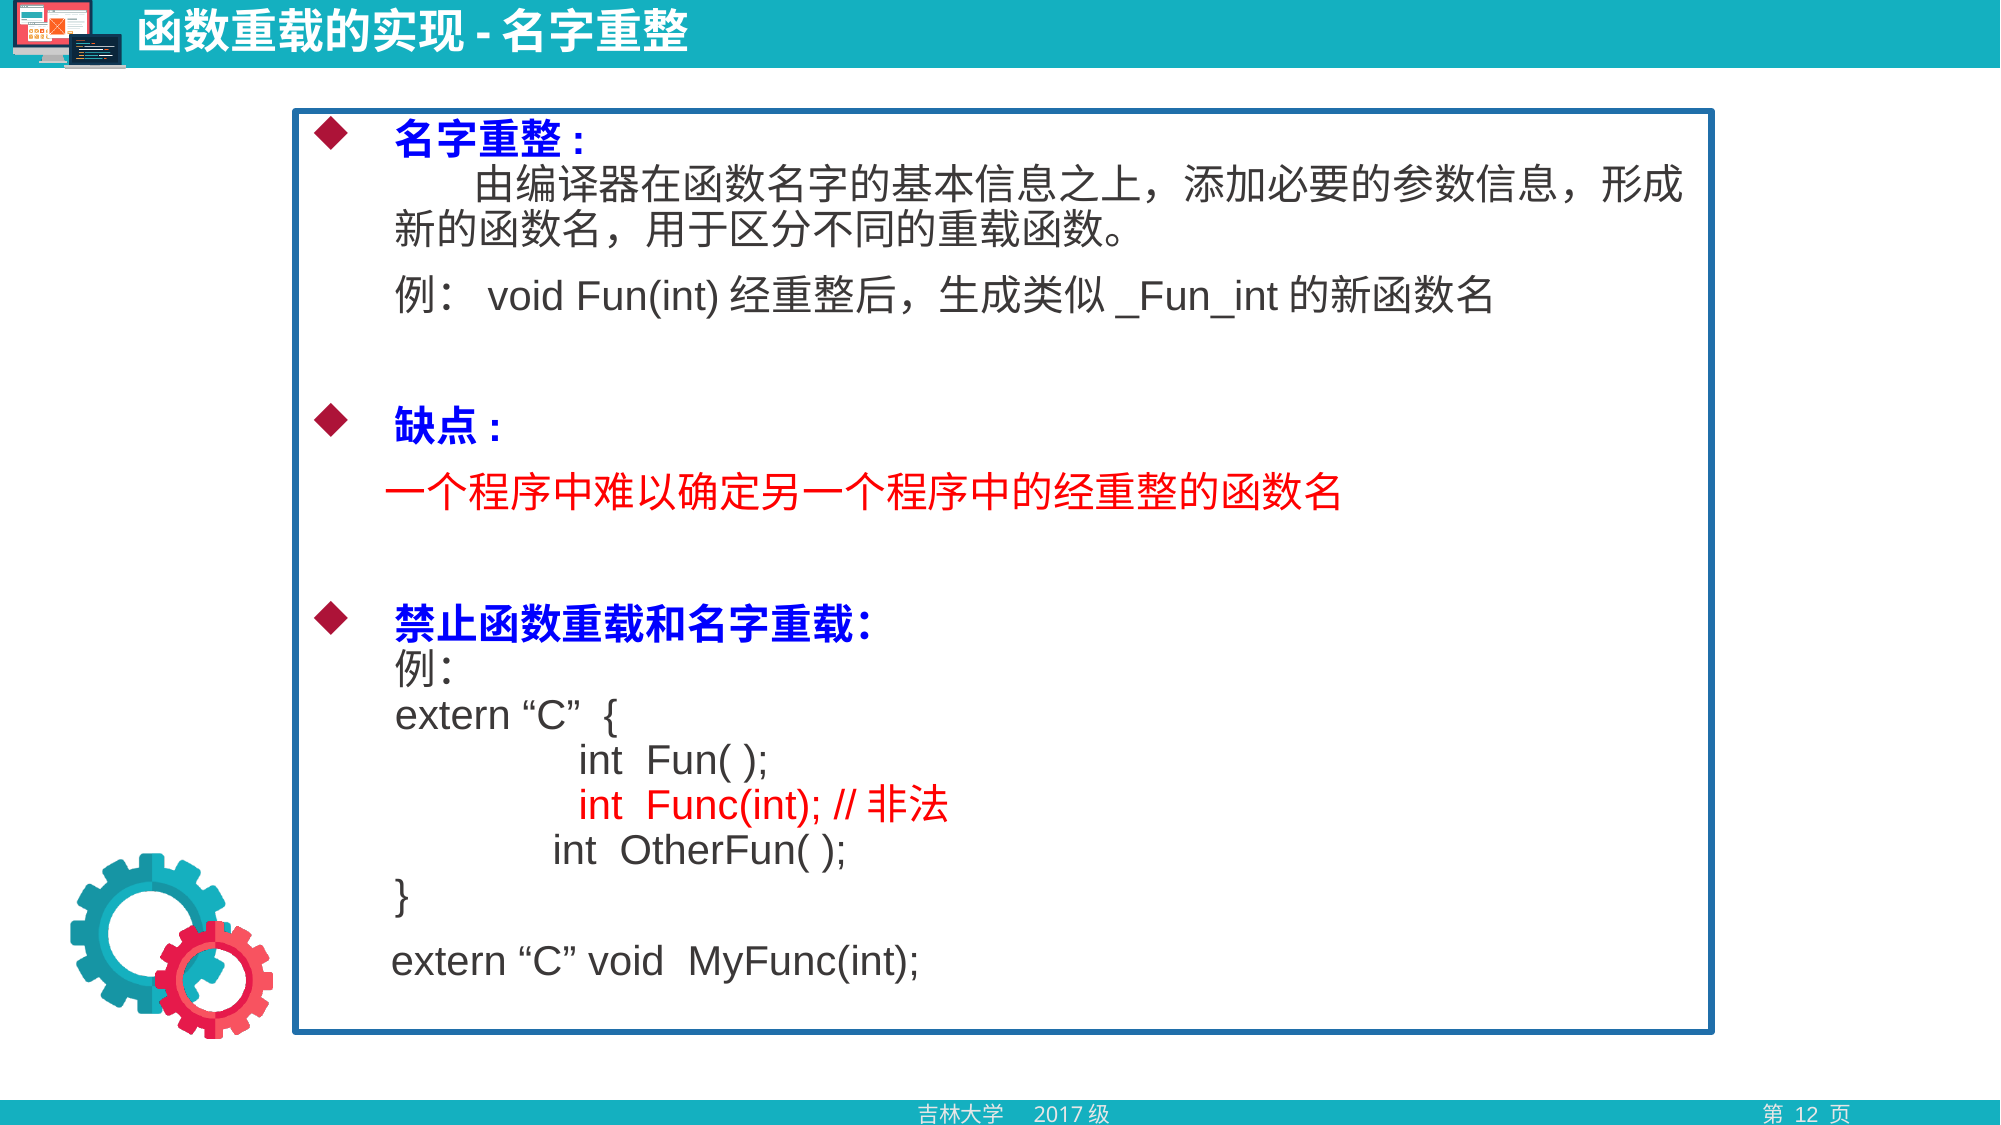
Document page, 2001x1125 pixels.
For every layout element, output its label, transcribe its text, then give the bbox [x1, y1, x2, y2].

title 函数重载的实现-名字重整 [121, 0, 1546, 66]
picture [70, 853, 273, 1039]
list 名字重整: 由编译器在函数名字的基本信息之上，添加必要的参数信息，形成新的函数名，用于区分不同的重载函数。 例：void Fun(int)经重整后，生成类似_Fun_int的新函数名 缺点: 一个程序中难以确定另一个程序中的经重整的函数名 禁止函数重载和名字重载： 例： extern “C” { int Fun( ); int Func(int); //非法 int OtherFun( ); } extern “C” void MyFunc(int); [292, 108, 1715, 1035]
picture [13, 0, 126, 69]
